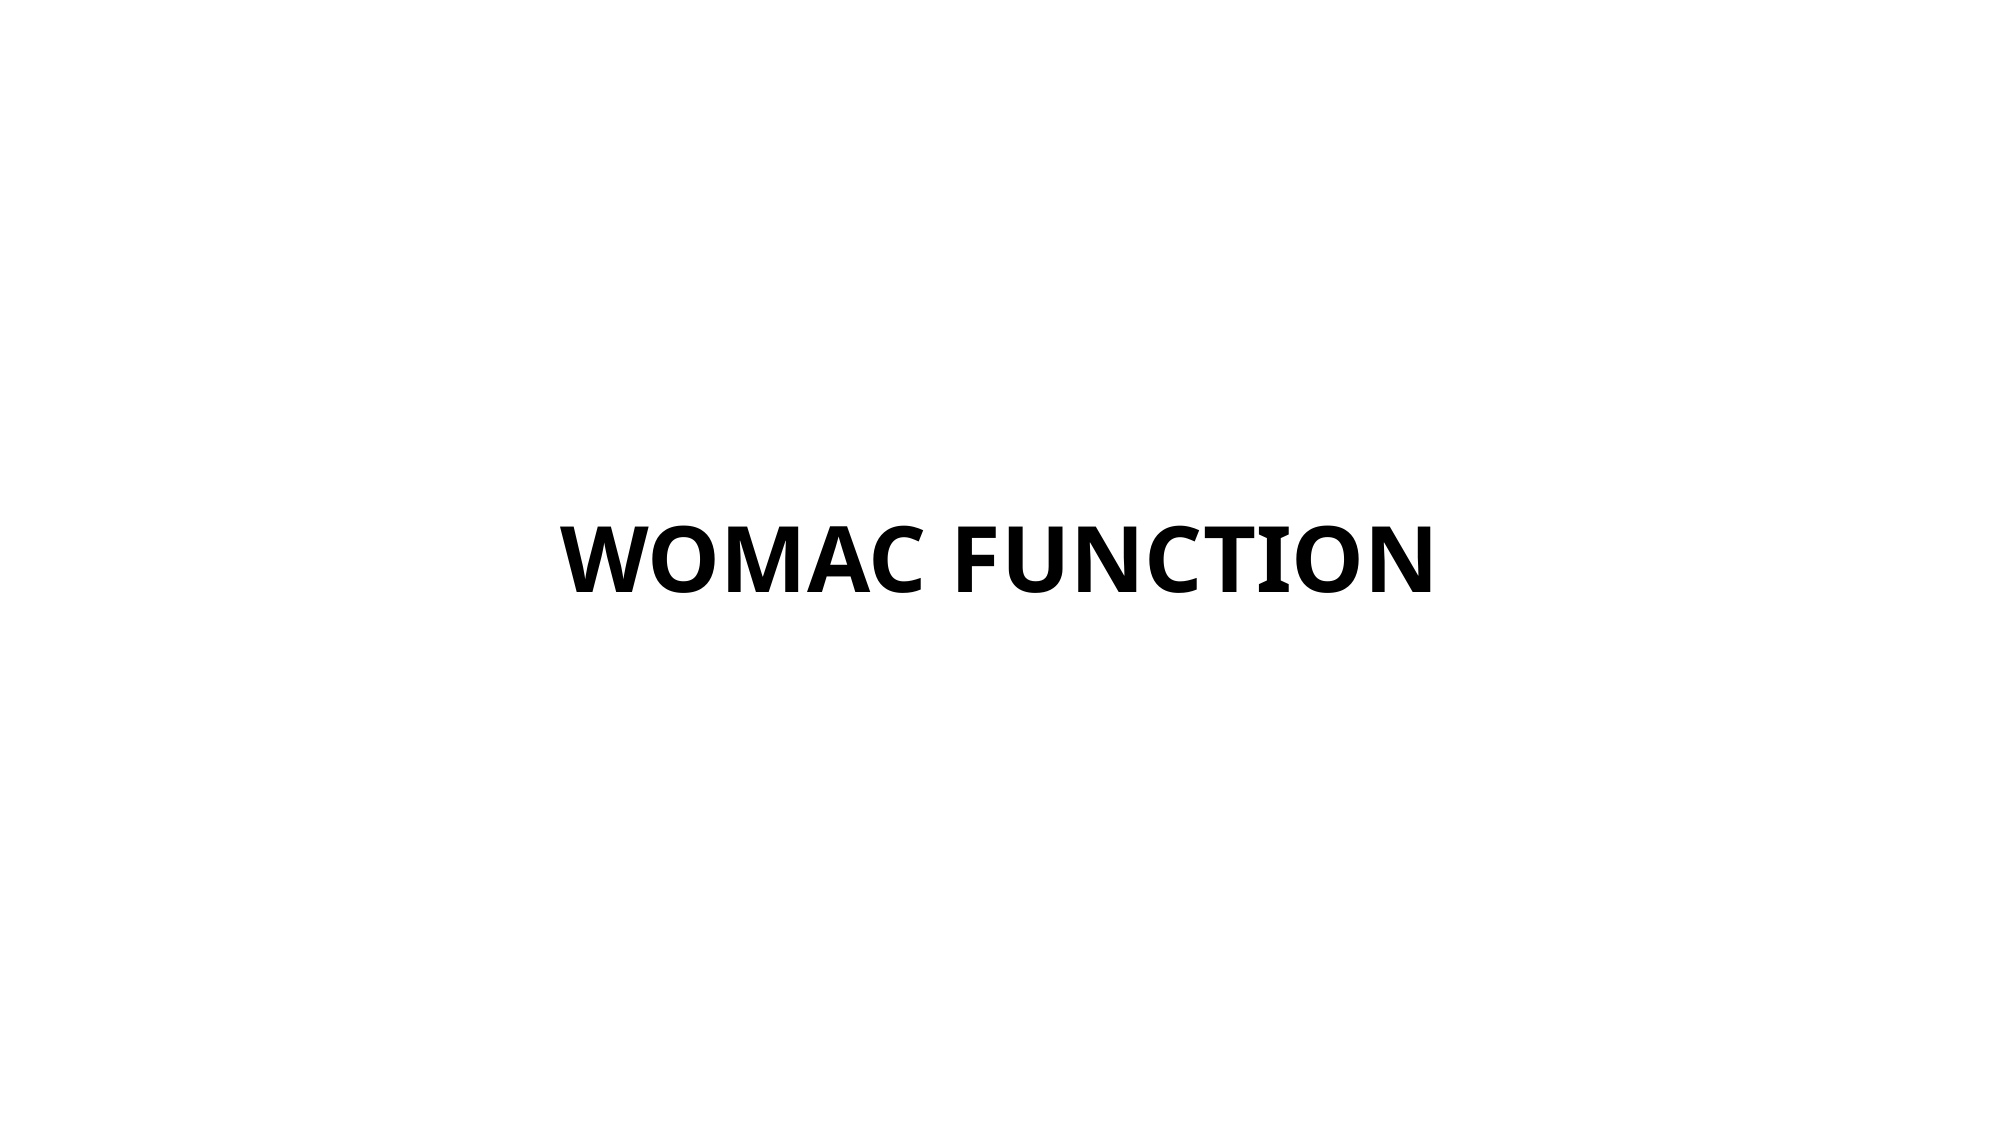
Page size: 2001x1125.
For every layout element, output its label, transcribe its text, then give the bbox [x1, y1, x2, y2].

title WOMAC FUNCTION [137, 453, 1863, 672]
